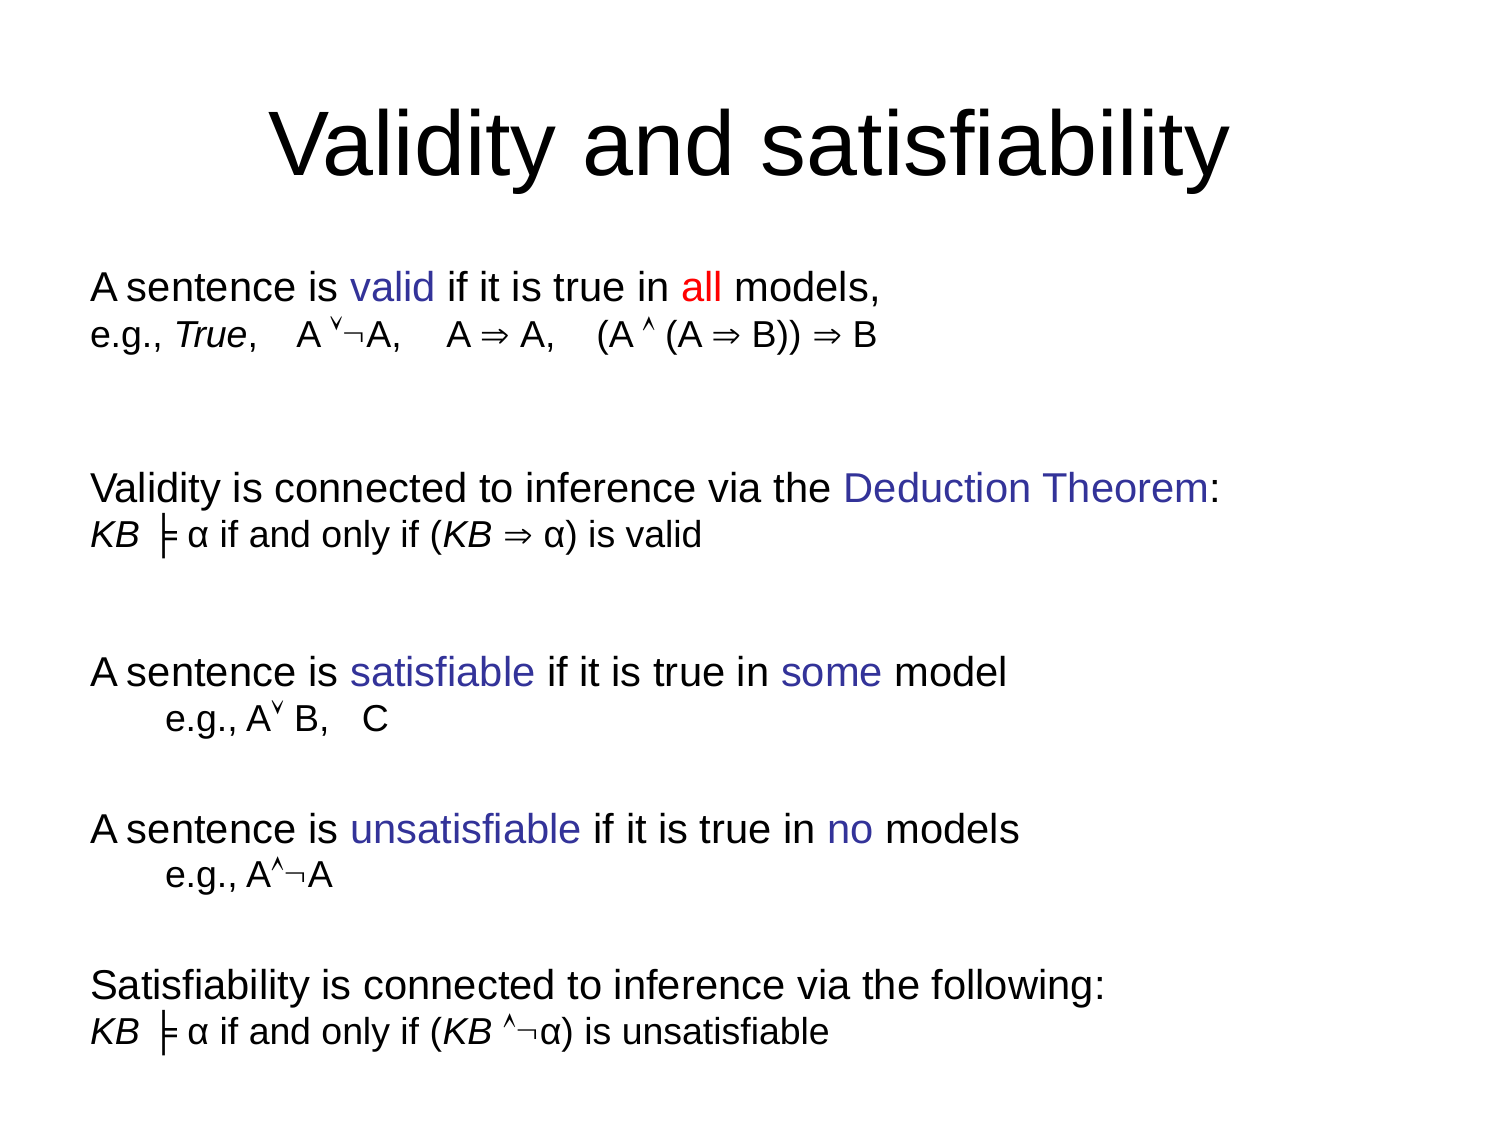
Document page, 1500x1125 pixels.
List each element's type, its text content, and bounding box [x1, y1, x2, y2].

list A sentence is valid if it is true in all models, e.g., True, A A, A  A, (A  (A  B))  B Validity is connected to inference via the Deduction Theorem: KB ╞ α if and only if (KB  α) is valid A sentence is satisfiable if it is true in some model e.g., A B, C A sentence is unsatisfiable if it is true in no models e.g., AA Satisfiability is connected to inference via the following: KB ╞ α if and only if (KB α) is unsatisfiable [75, 262, 1425, 1005]
title Validity and satisfiability [75, 45, 1425, 233]
